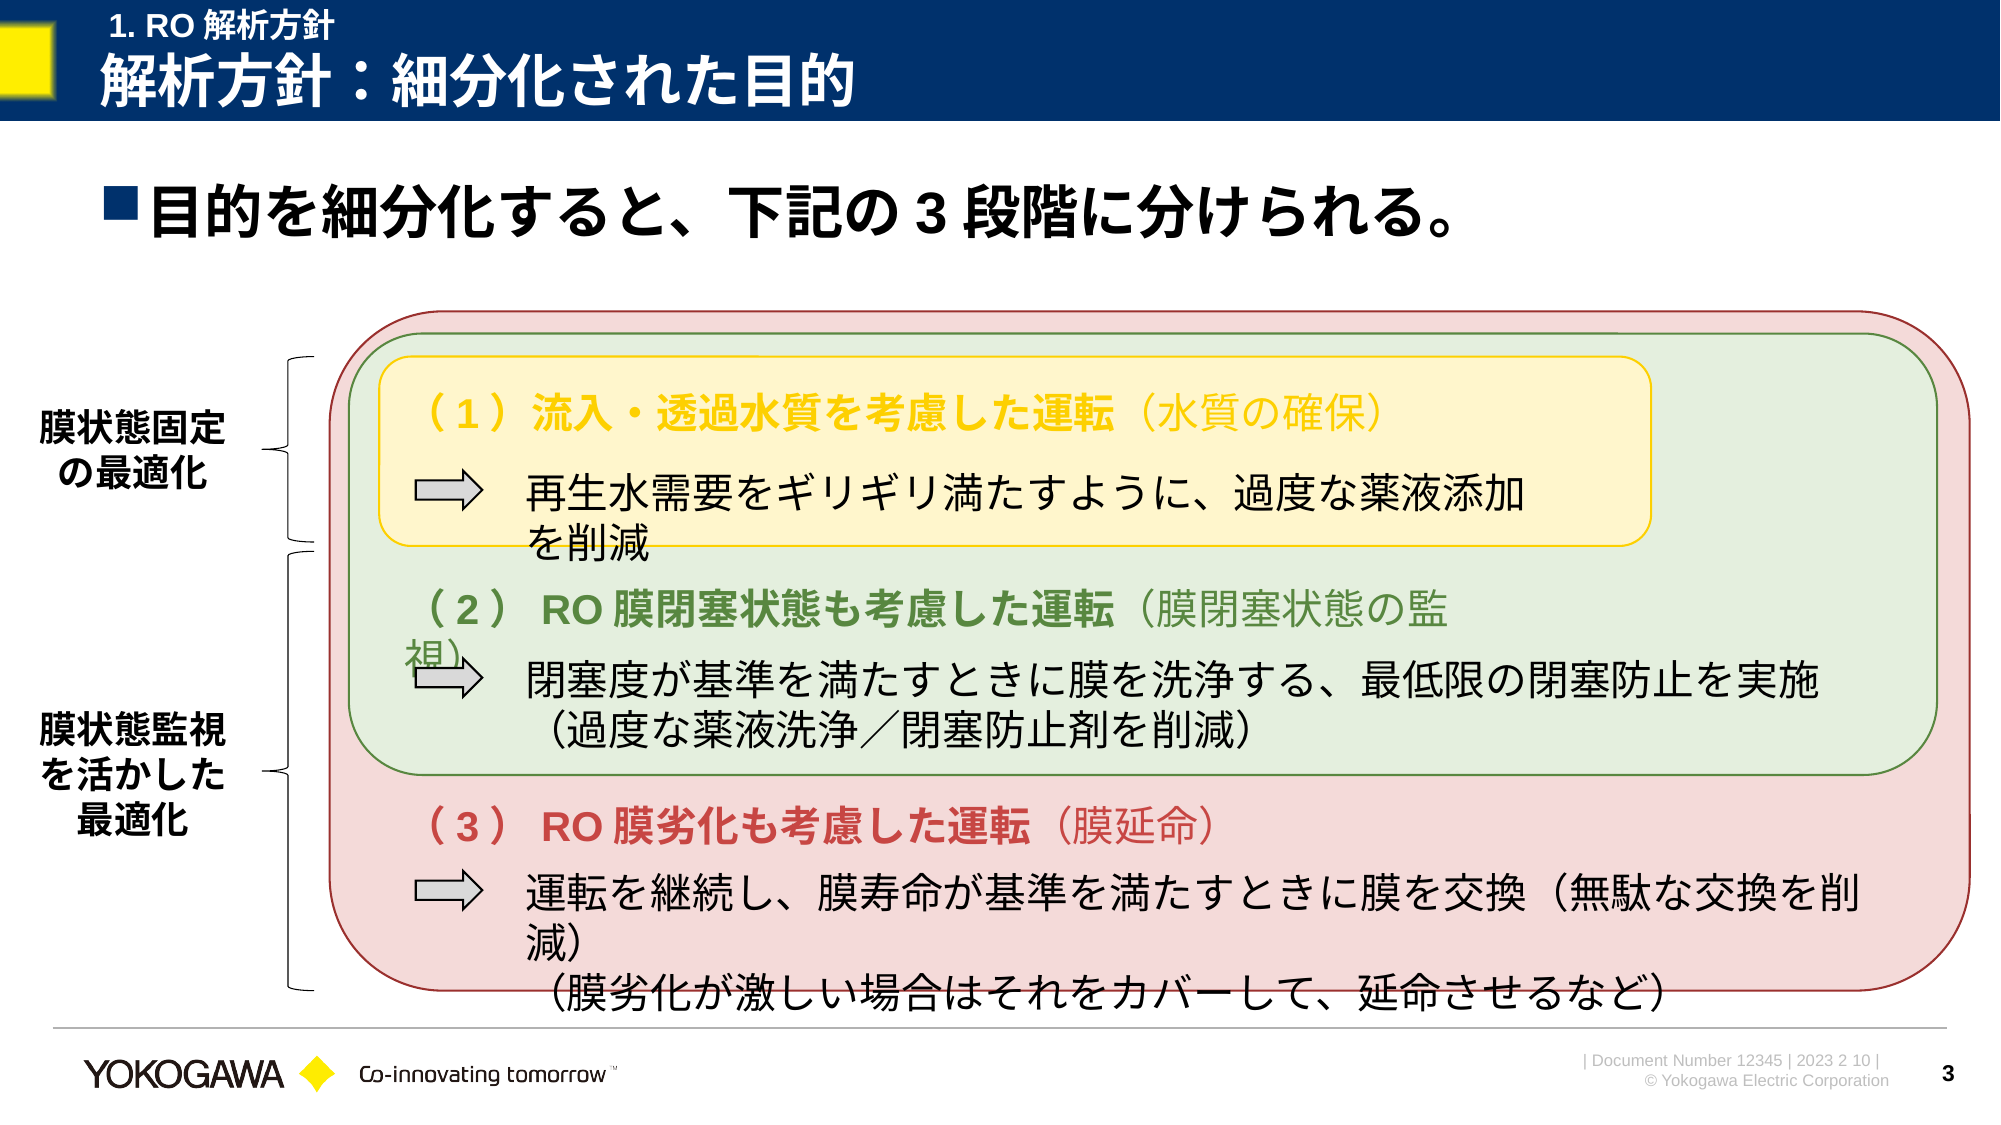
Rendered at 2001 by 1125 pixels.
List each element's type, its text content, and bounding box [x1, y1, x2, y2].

text_box [328, 310, 1971, 992]
text_box 膜状態監視を活かした 最適化 [13, 698, 252, 849]
text_box [347, 332, 1939, 777]
text_box [261, 356, 315, 543]
text_box [414, 468, 484, 512]
text_box （2）RO膜閉塞状態も考慮した運転（膜閉塞状態の監視） [389, 575, 1508, 691]
picture [0, 6, 69, 115]
list 目的を細分化すると、下記の3段階に分けられる。 [84, 175, 1946, 275]
text_box 閉塞度が基準を満たすときに膜を洗浄する、最低限の閉塞防止を実施 （過度な薬液洗浄／閉塞防止剤を削減） [510, 646, 1957, 762]
text_box （3）RO膜劣化も考慮した運転（膜延命） [389, 792, 1422, 857]
text_box 運転を継続し、膜寿命が基準を満たすときに膜を交換（無駄な交換を削減） （膜劣化が激しい場合はそれをカバーして、延命させるなど） [510, 859, 1879, 1025]
text_box 1. RO解析方針 [93, 0, 836, 52]
text_box [378, 355, 1653, 547]
slide_number 3 [1904, 1042, 1970, 1103]
picture [83, 1055, 617, 1093]
text_box （1）流入・透過水質を考慮した運転（水質の確保） [389, 379, 1558, 445]
text_box 再生水需要をギリギリ満たすように、過度な薬液添加を削減 [510, 459, 1581, 574]
text_box 膜状態固定の最適化 [13, 396, 252, 501]
text_box [414, 655, 484, 700]
title 解析方針：細分化された目的 [84, 41, 1955, 127]
text_box [414, 868, 484, 912]
text_box [261, 550, 315, 992]
